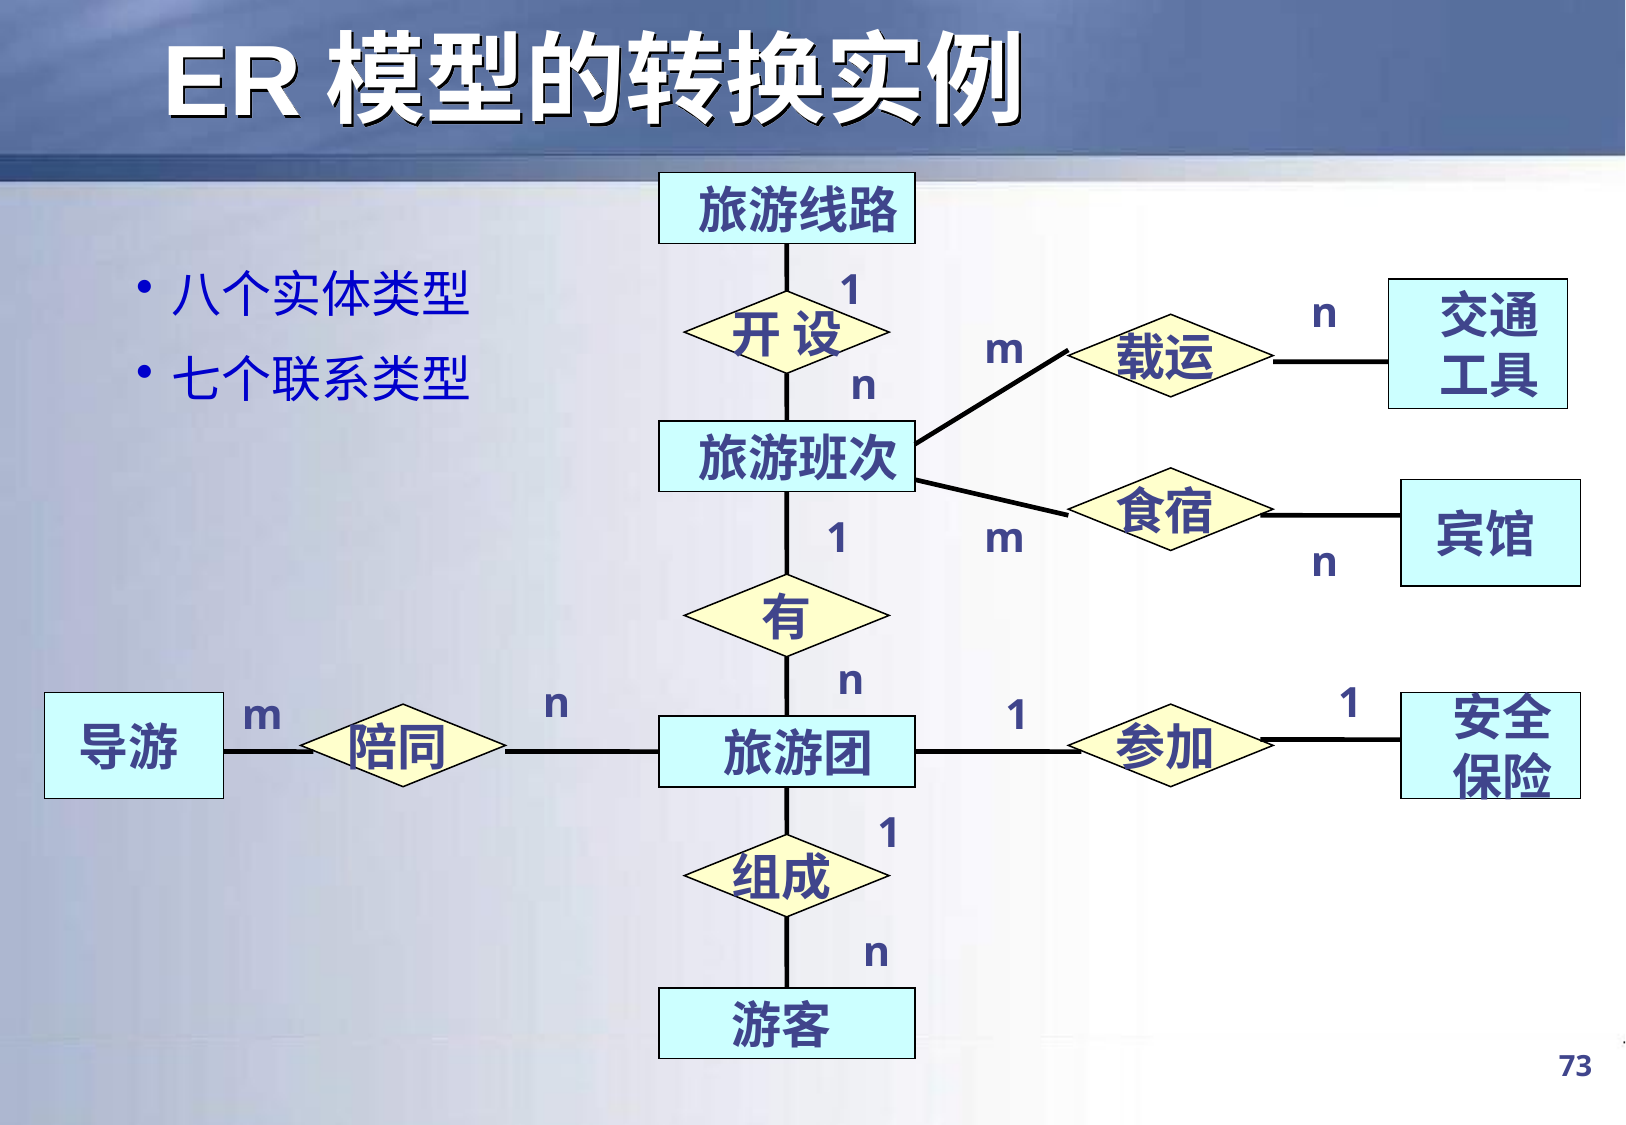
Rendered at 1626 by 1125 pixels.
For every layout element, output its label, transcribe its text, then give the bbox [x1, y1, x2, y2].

picture [0, 0, 1626, 1125]
slide_number [1201, 1037, 1612, 1124]
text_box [44, 172, 1581, 1059]
title ER模型的转换实例 [162, 31, 1422, 138]
